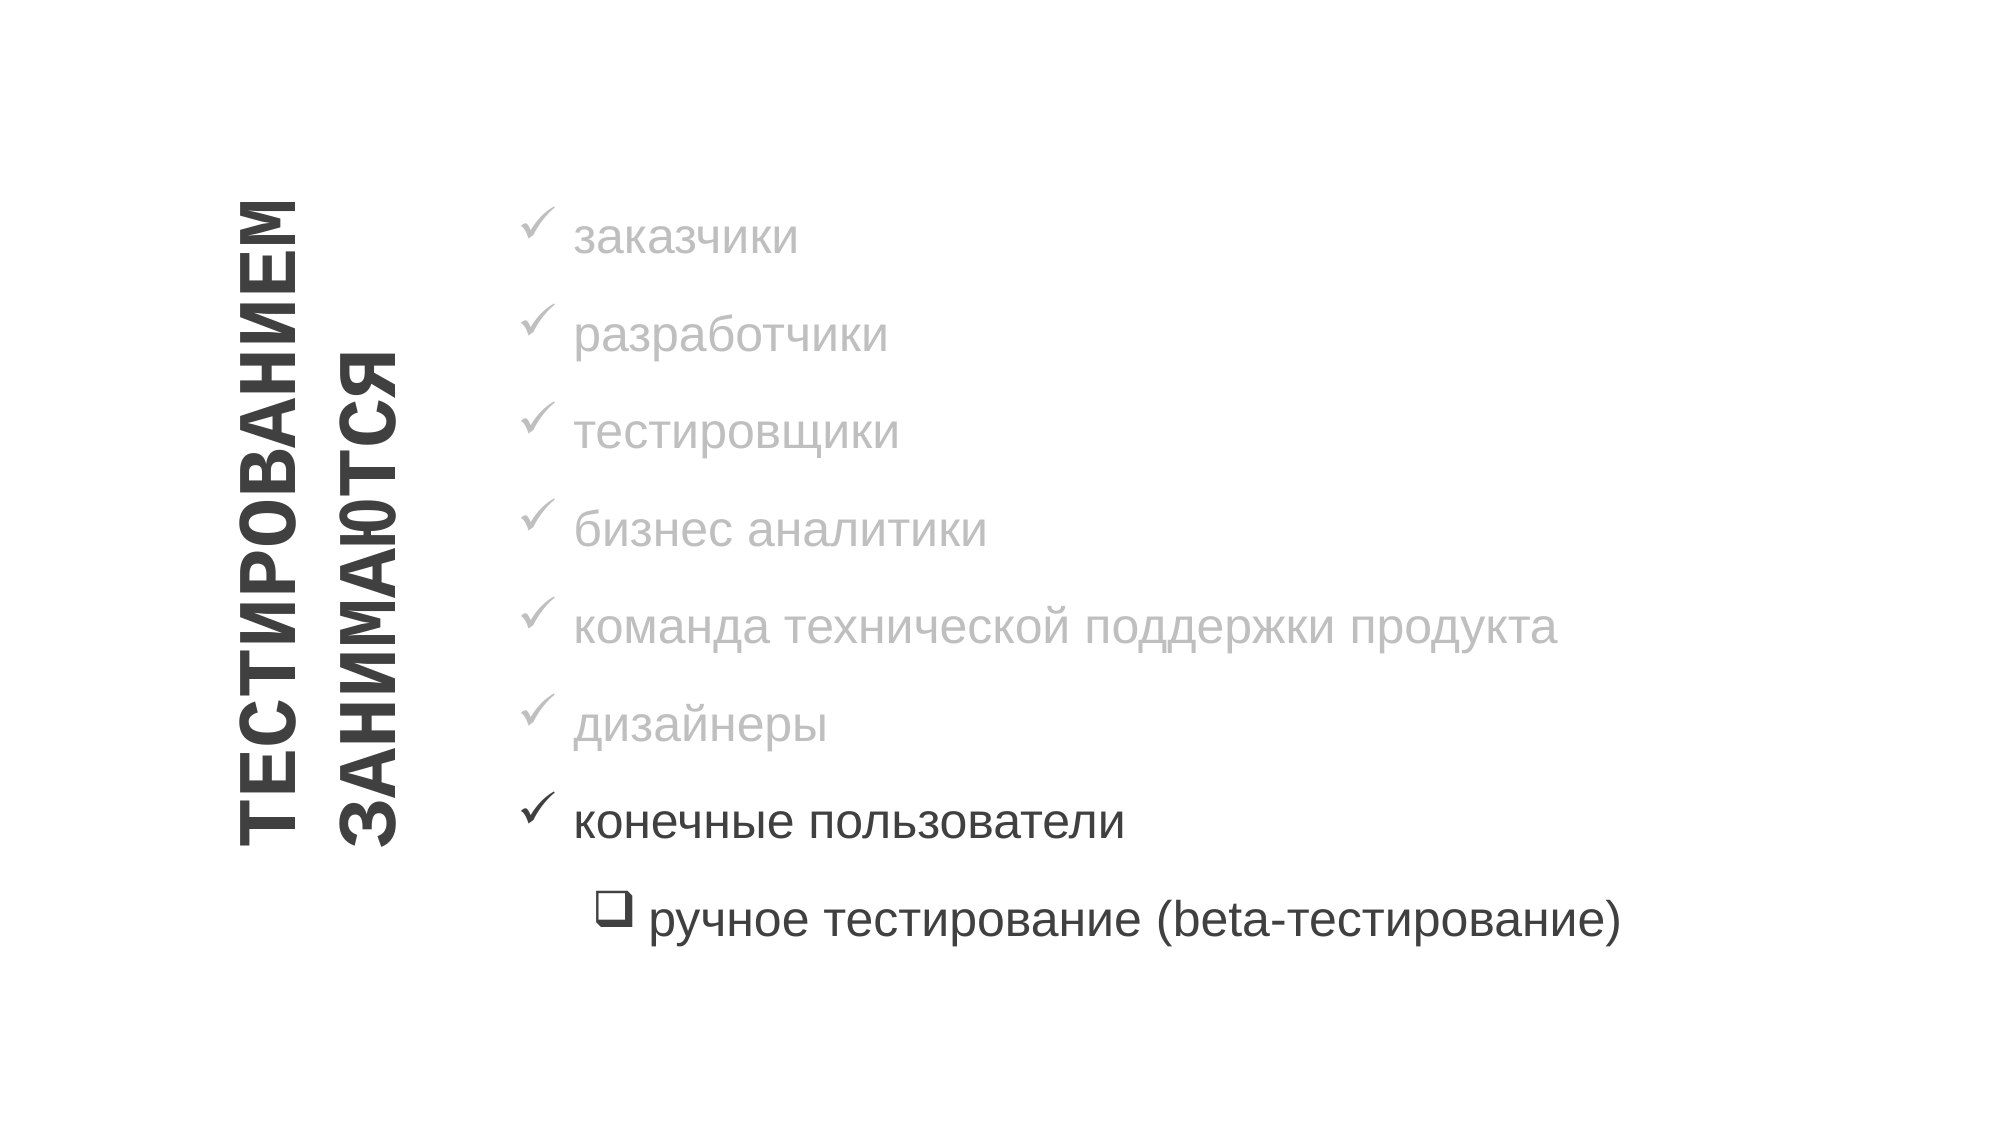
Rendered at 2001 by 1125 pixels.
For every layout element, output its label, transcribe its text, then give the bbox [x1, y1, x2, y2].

text_box заказчики разработчики тестировщики бизнес аналитики команда технической поддержки продукта дизайнеры конечные пользователи ручное тестирование (beta-тестирование) [502, 196, 1978, 954]
text_box ТЕСТИРОВАНИЕМ ЗАНИМАЮТСЯ [204, 141, 437, 864]
